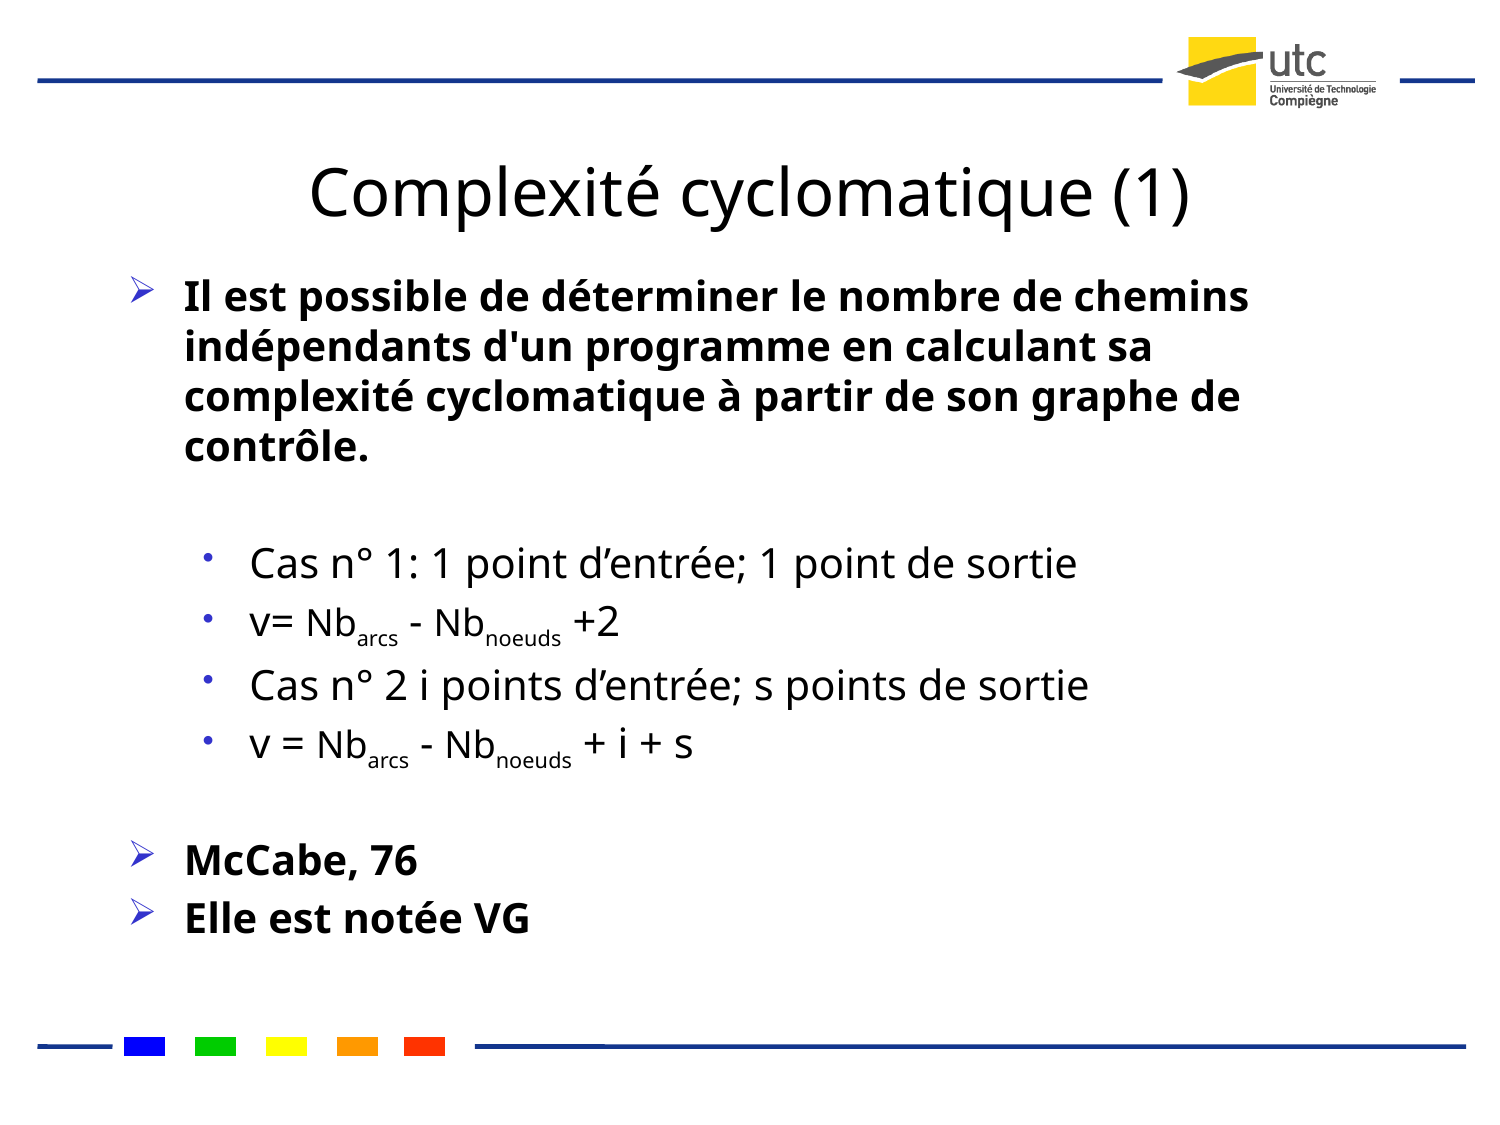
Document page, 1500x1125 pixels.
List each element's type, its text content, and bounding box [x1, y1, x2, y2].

picture [1175, 37, 1376, 109]
title Complexité cyclomatique (1) [112, 125, 1388, 238]
list Il est possible de déterminer le nombre de chemins indépendants d'un programme en calculant sa complexité cyclomatique à partir de son graphe de contrôle. Cas n° 1: 1 point d’entrée; 1 point de sortie v= Nbarcs - Nbnoeuds +2 Cas n° 2 i points d’entrée; s points de sortie v = Nbarcs - Nbnoeuds + i + s McCabe, 76 Elle est notée VG [112, 262, 1388, 1001]
